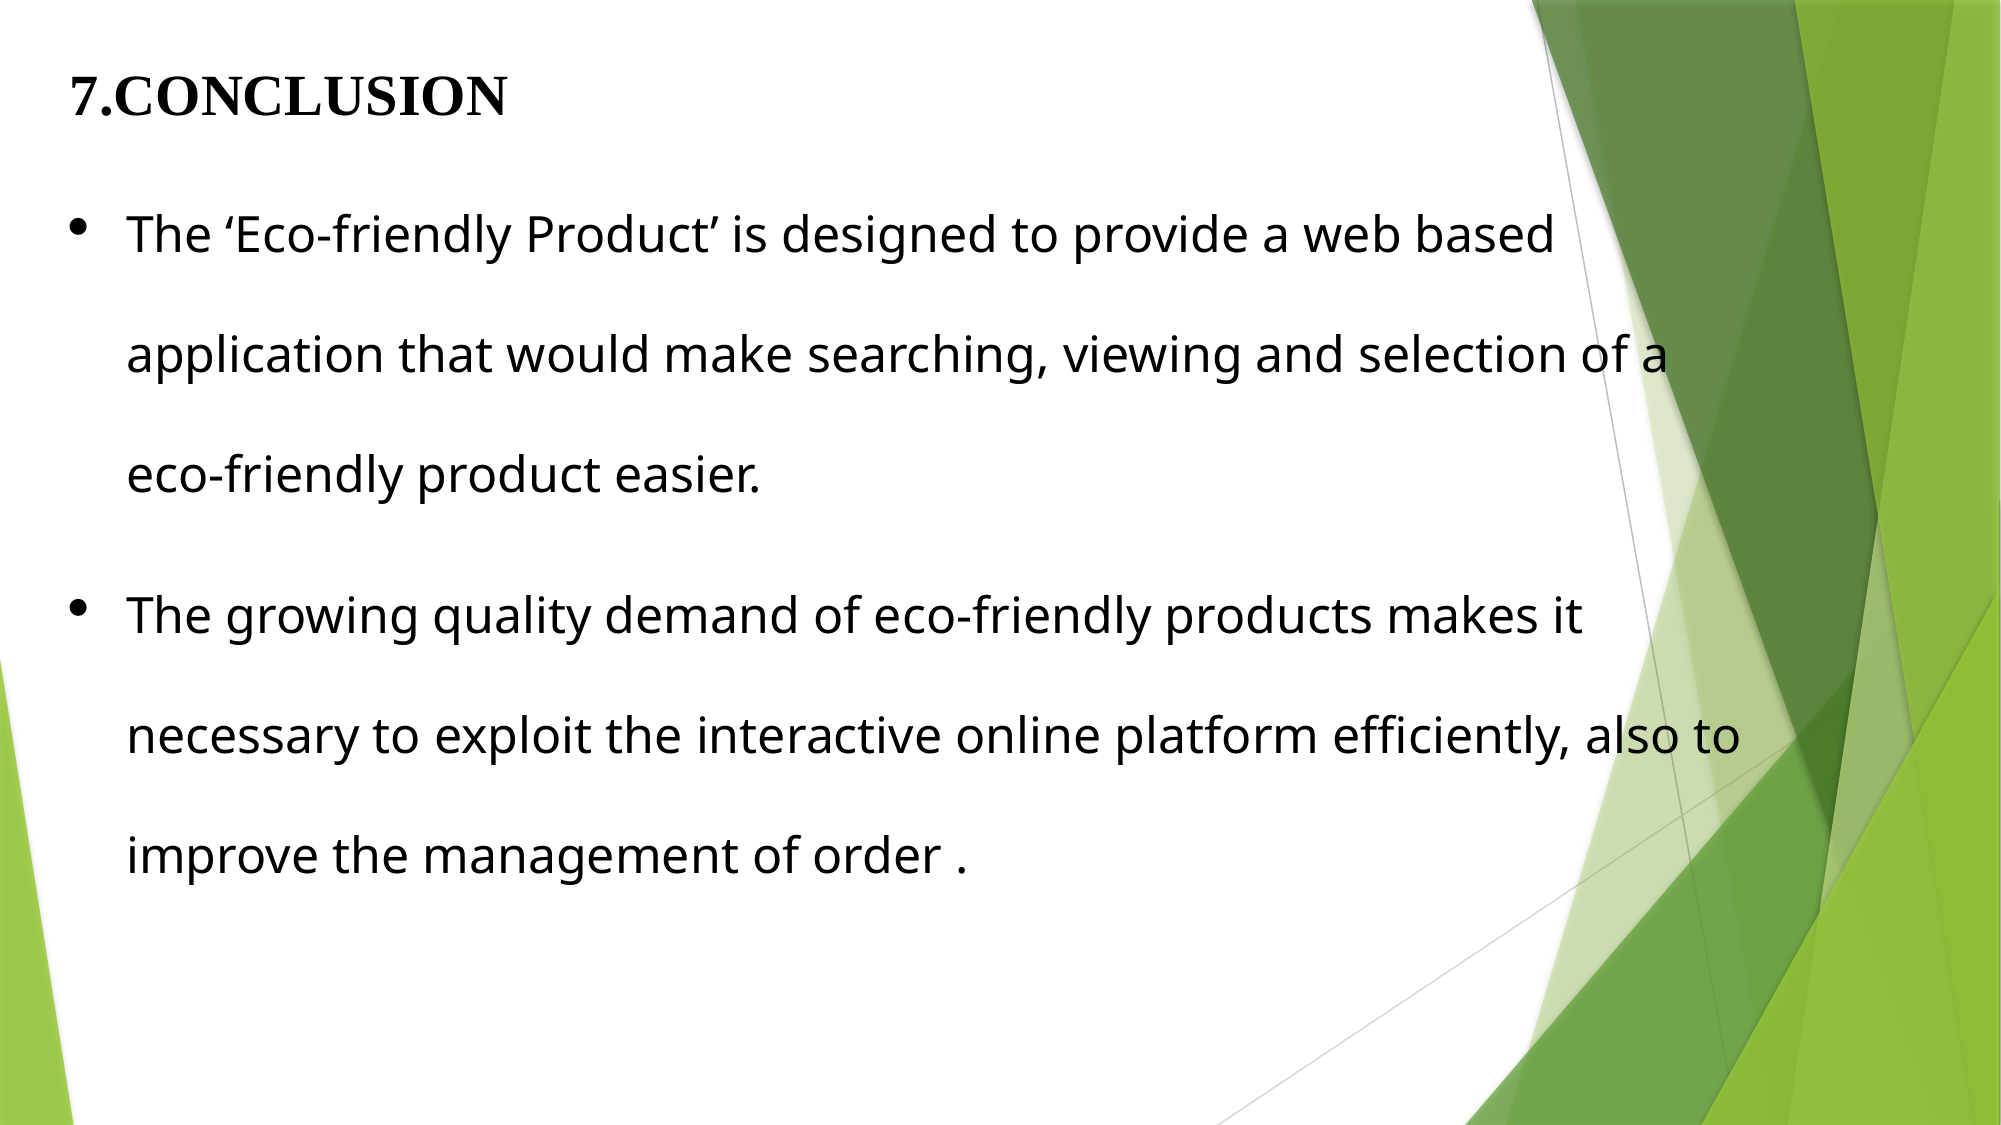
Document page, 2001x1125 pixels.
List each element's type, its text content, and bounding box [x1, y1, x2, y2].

text_box 7.CONCLUSION [55, 49, 1040, 135]
text_box The ‘Eco-friendly Product’ is designed to provide a web based application that would make searching, viewing and selection of a eco-friendly product easier. The growing quality demand of eco-friendly products makes it necessary to exploit the interactive online platform efficiently, also to improve the management of order . [55, 135, 1760, 1125]
